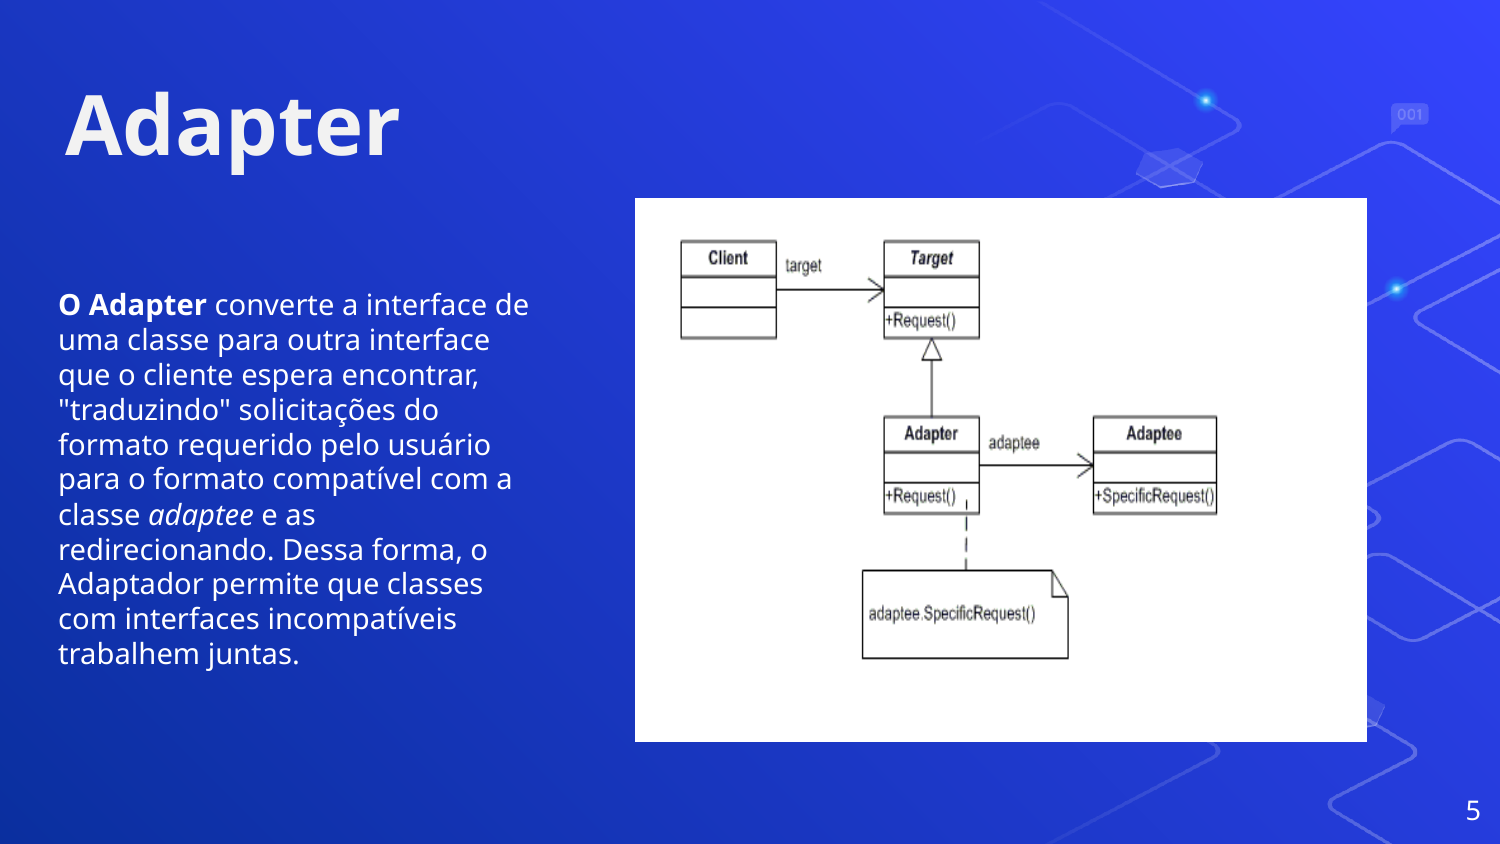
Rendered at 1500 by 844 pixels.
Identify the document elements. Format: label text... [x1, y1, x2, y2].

picture [0, 0, 1500, 844]
slide_number 5 [1391, 779, 1482, 844]
text_box O Adapter converte a interface de uma classe para outra interface que o cliente espera encontrar, "traduzindo" solicitações do formato requerido pelo usuário para o formato compatível com a classe adaptee e as redirecionando. Dessa forma, o Adaptador permite que classes com interfaces incompatíveis trabalhem juntas. [43, 278, 547, 678]
title Adapter [65, 33, 471, 252]
